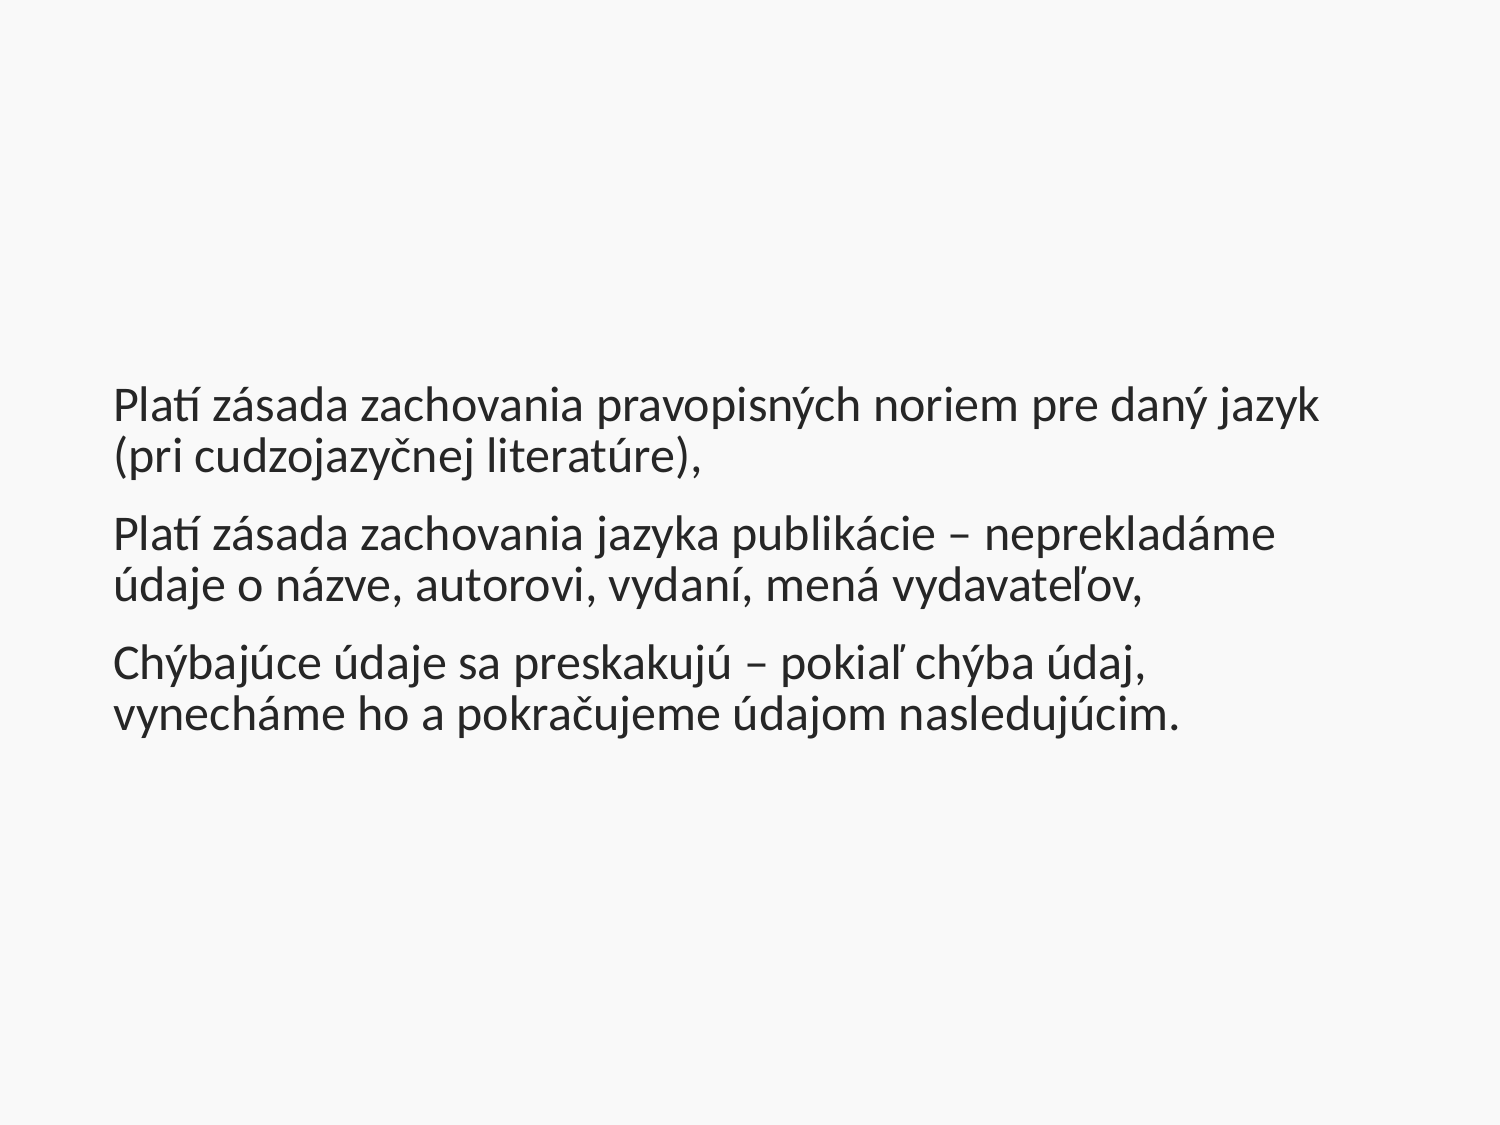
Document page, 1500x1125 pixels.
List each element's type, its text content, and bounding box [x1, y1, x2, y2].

list Platí zásada zachovania pravopisných noriem pre daný jazyk (pri cudzojazyčnej literatúre), Platí zásada zachovania jazyka publikácie – neprekladáme údaje o názve, autorovi, vydaní, mená vydavateľov, Chýbajúce údaje sa preskakujú – pokiaľ chýba údaj, vynecháme ho a pokračujeme údajom nasledujúcim. [83, 373, 1407, 988]
